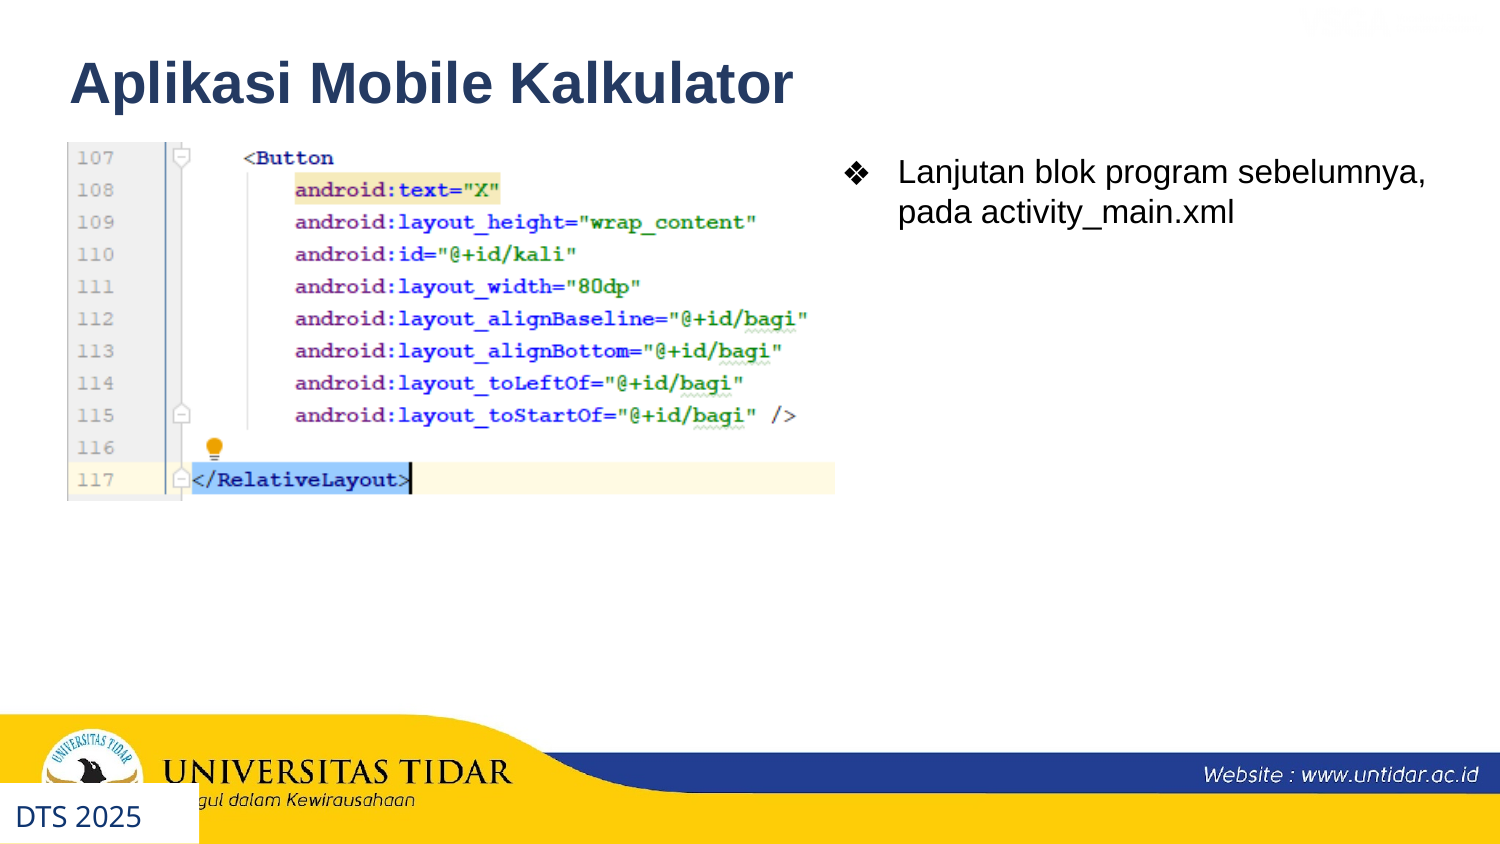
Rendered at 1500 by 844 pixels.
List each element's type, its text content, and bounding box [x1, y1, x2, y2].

text_box Aplikasi Mobile Kalkulator [54, 37, 982, 123]
text_box DTS 2025 [0, 783, 200, 844]
picture [0, 0, 1500, 844]
text_box Lanjutan blok program sebelumnya, pada activity_main.xml [835, 142, 1500, 238]
